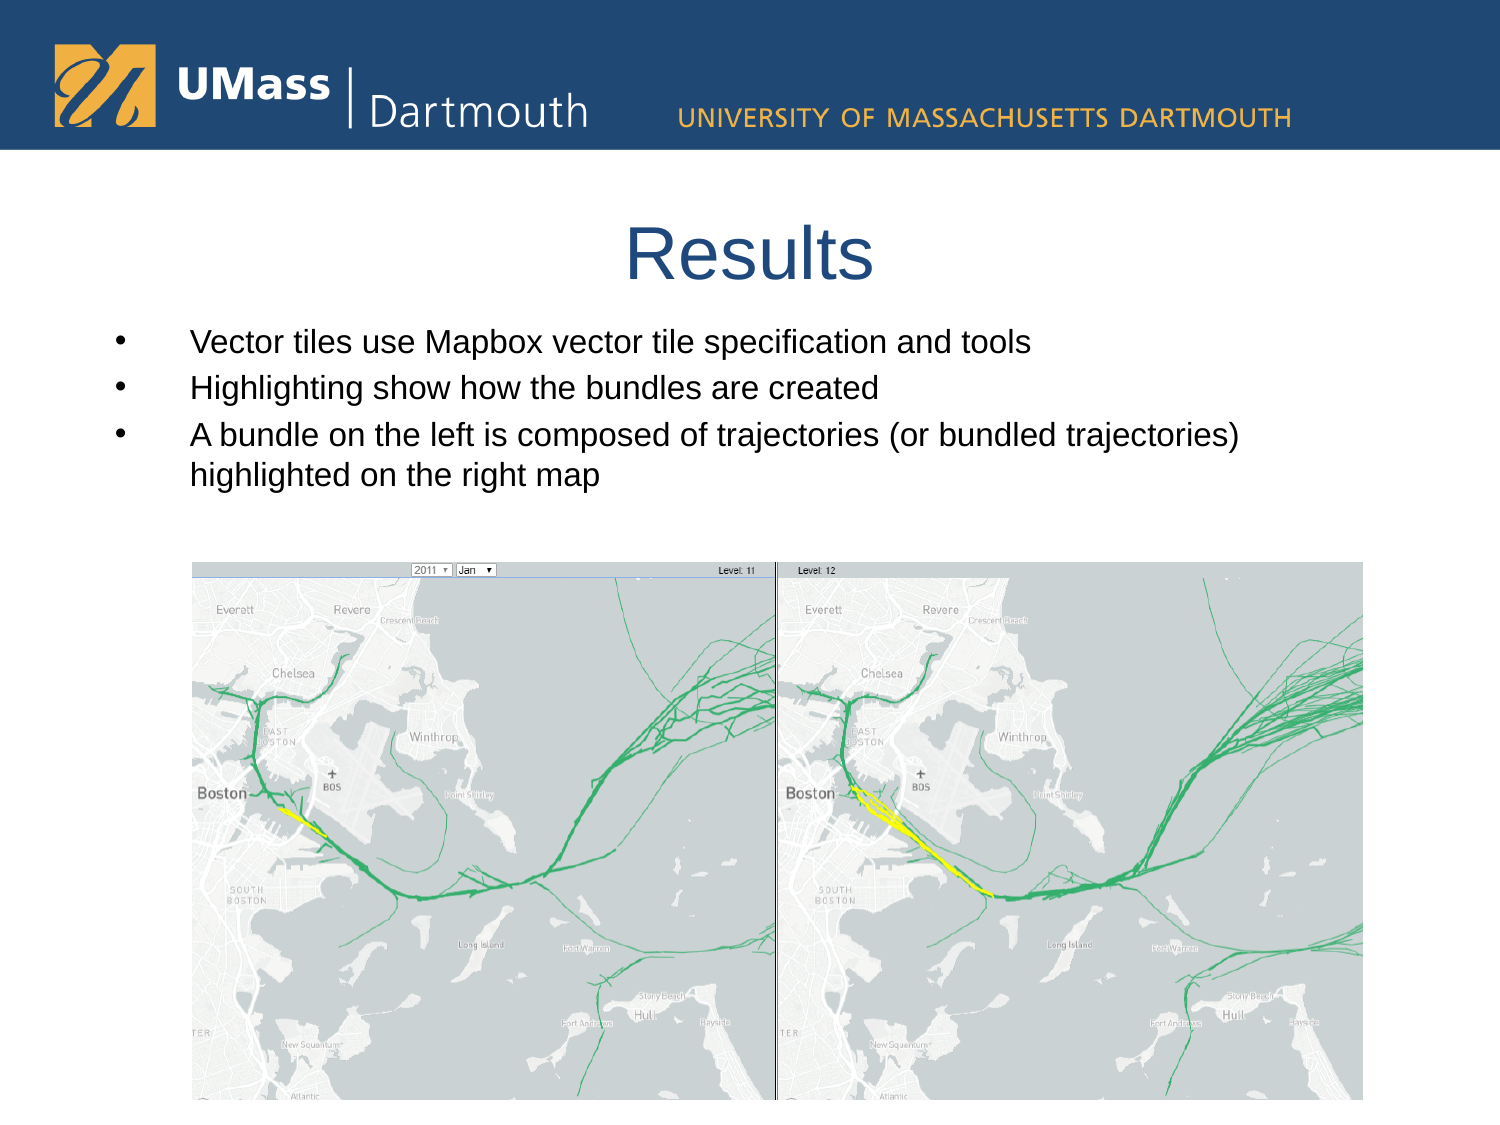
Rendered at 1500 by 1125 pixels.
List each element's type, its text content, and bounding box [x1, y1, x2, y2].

picture [0, 0, 1500, 150]
picture [192, 562, 1363, 1101]
list Vector tiles use Mapbox vector tile specification and tools Highlighting show how the bundles are created A bundle on the left is composed of trajectories (or bundled trajectories) highlighted on the right map [99, 312, 1376, 726]
title Results [112, 212, 1388, 288]
